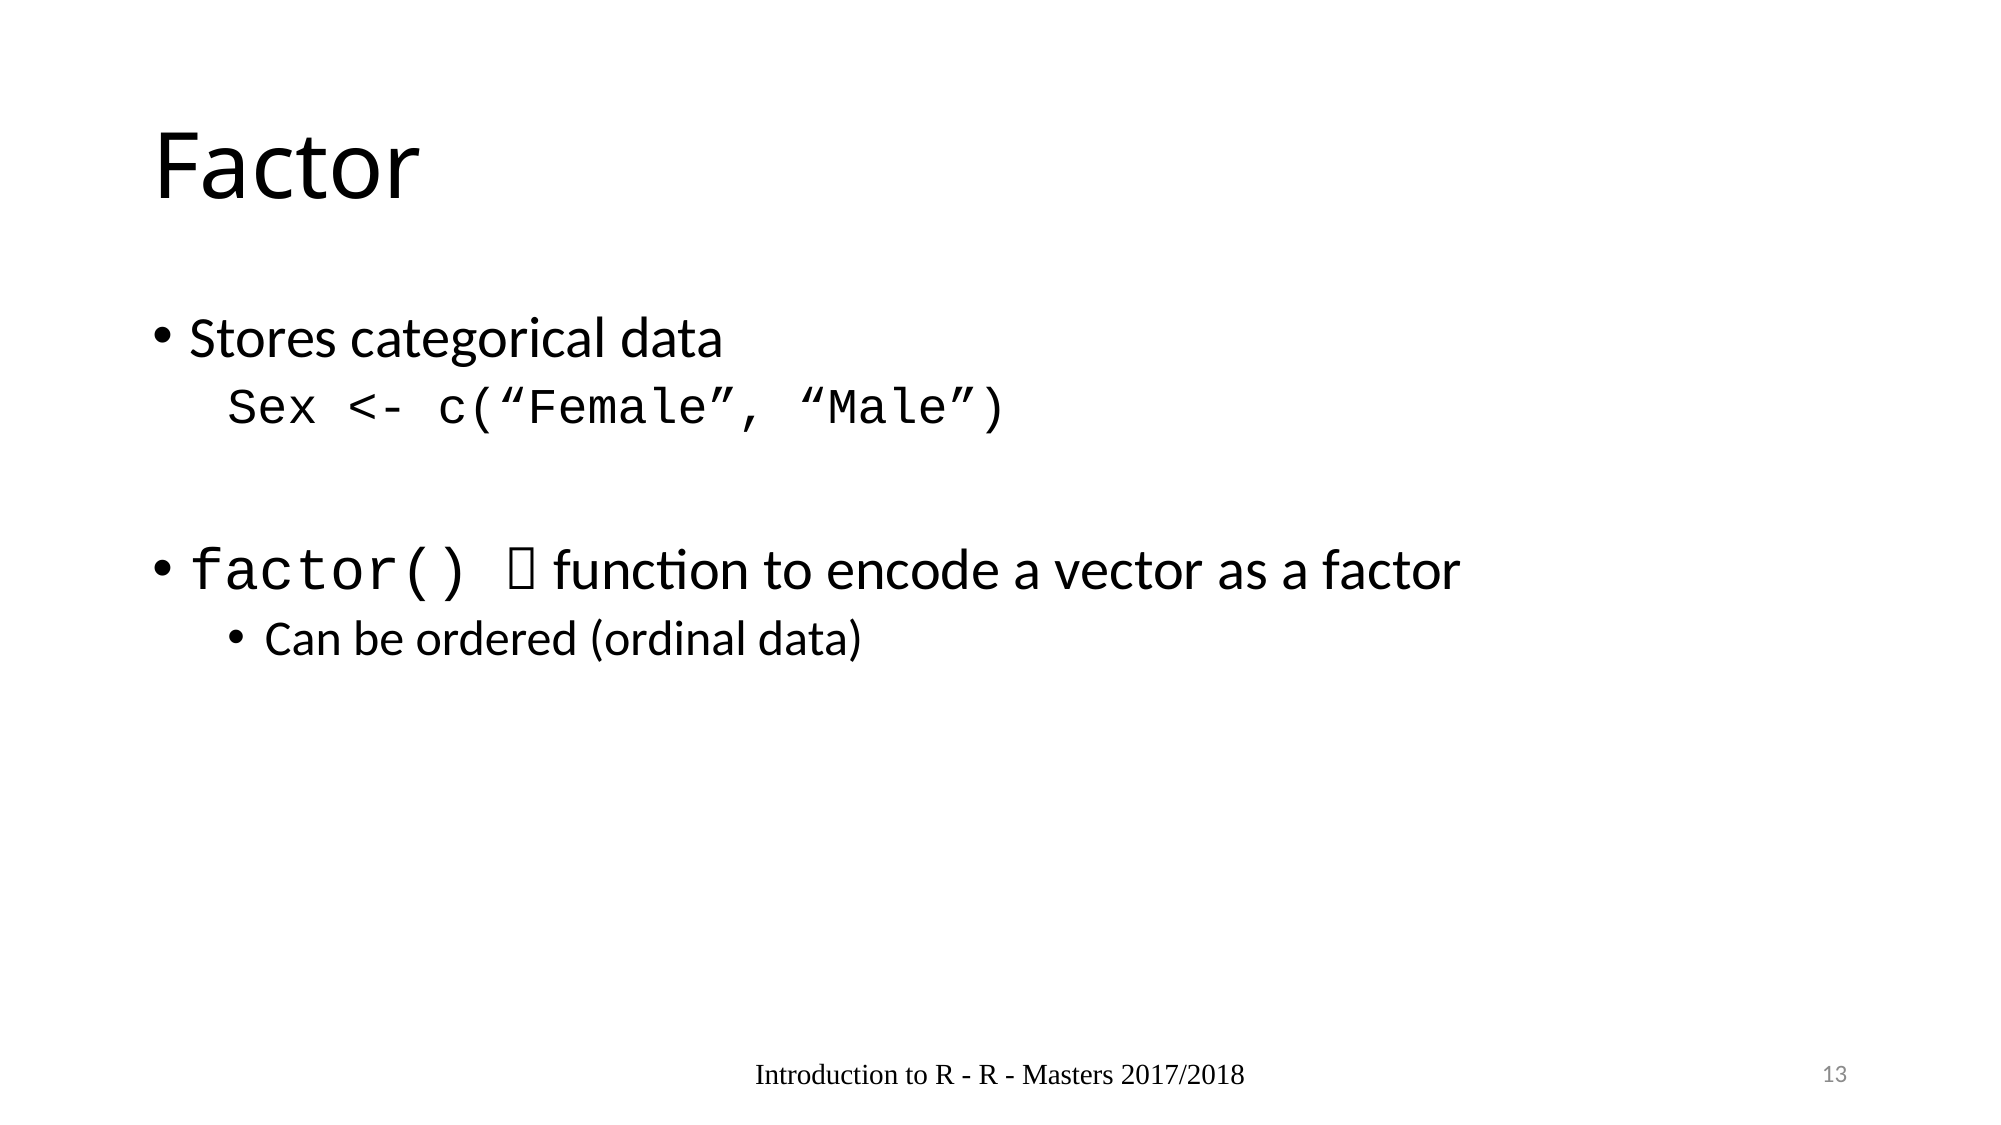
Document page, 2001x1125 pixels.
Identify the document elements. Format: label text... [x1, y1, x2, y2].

footer Introduction to R - R - Masters 2017/2018 [662, 1042, 1338, 1103]
list Stores categorical data Sex <- c(“Female”, “Male”) factor()  function to encode a vector as a factor Can be ordered (ordinal data) [137, 299, 1863, 1014]
slide_number 13 [1412, 1042, 1863, 1103]
title Factor [137, 59, 1863, 278]
